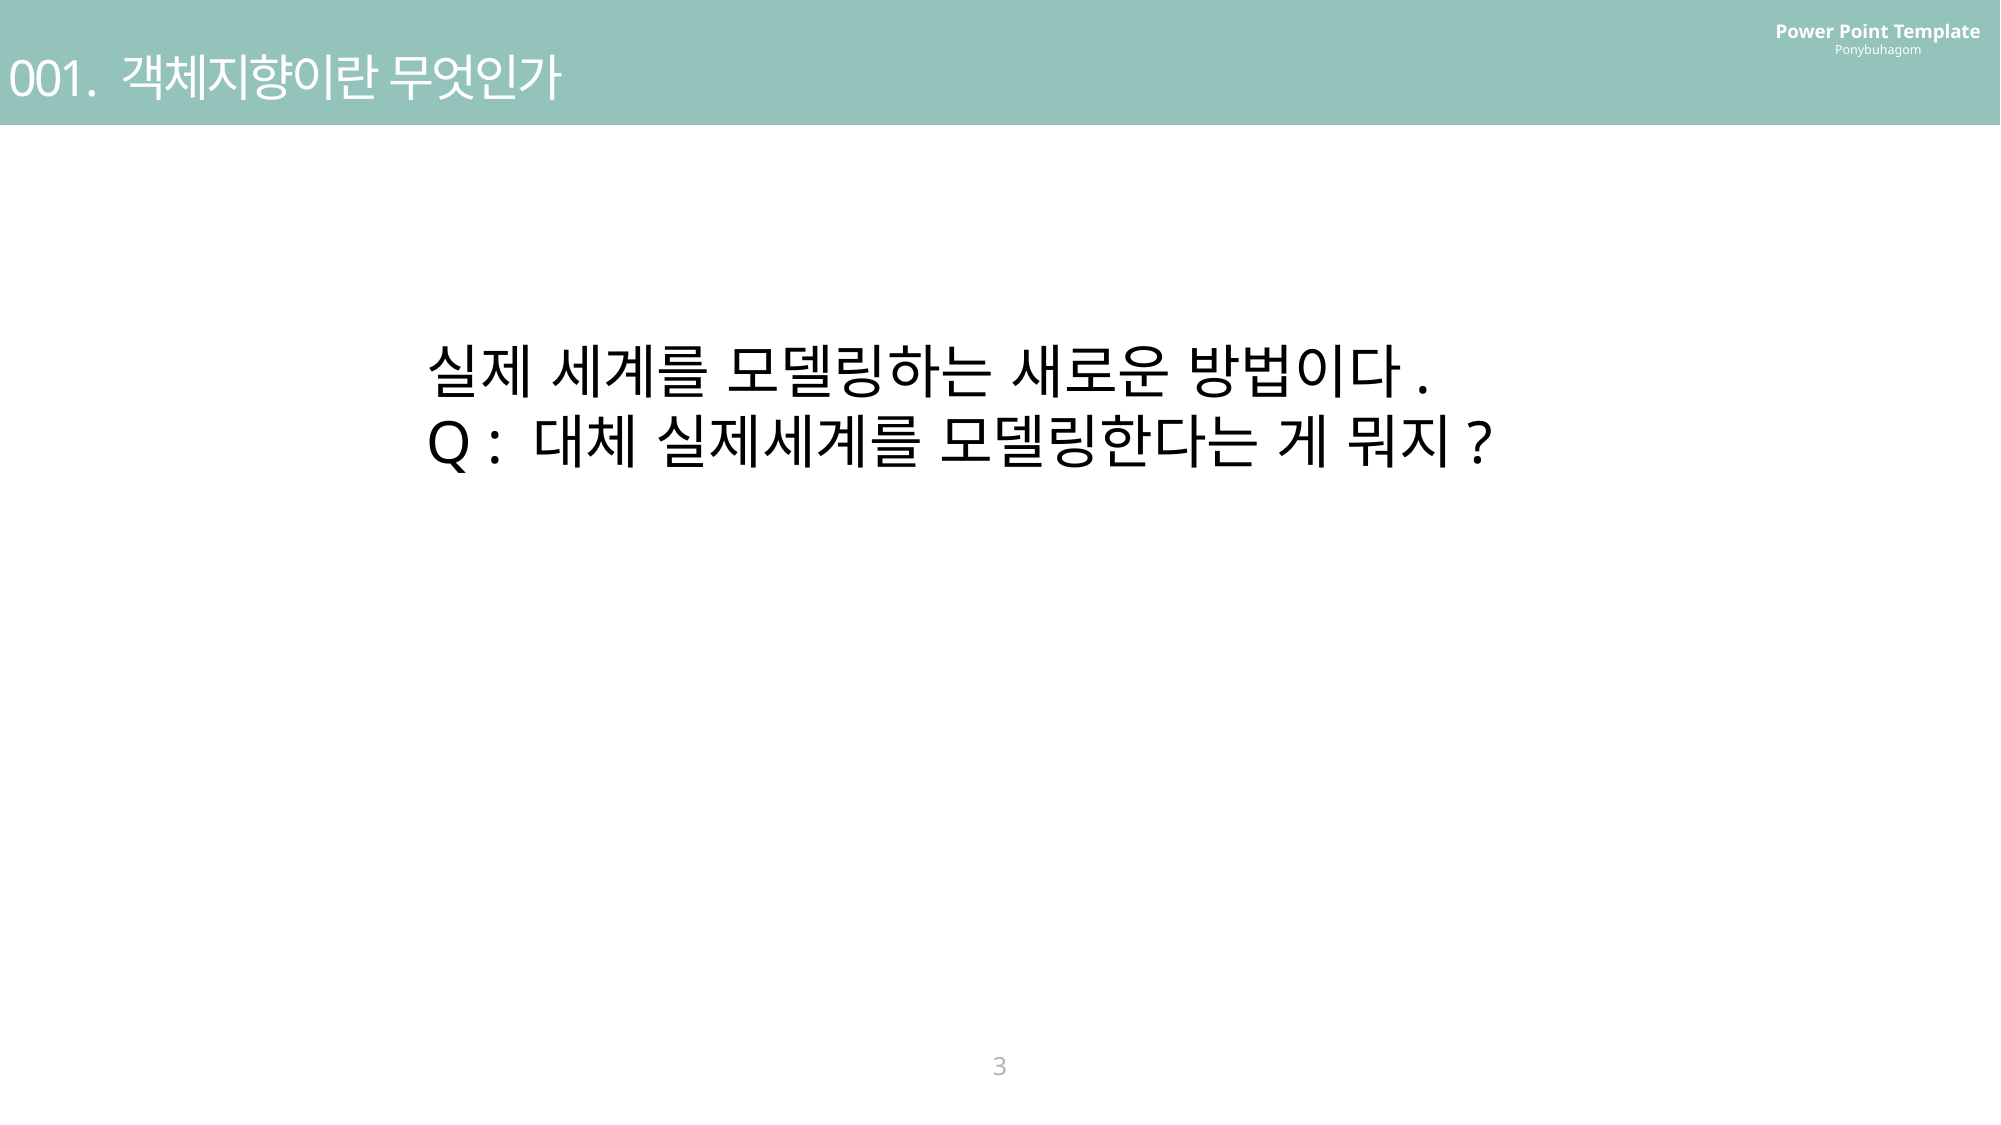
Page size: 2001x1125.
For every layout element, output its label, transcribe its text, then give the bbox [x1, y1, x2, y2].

text_box 실제 세계를 모델링하는 새로운 방법이다. Q : 대체 실제세계를 모델링한다는 게 뭐지? [411, 328, 1508, 483]
text_box Power Point Template Ponybuhagom [1760, 12, 1996, 65]
slide_number 3 [774, 1037, 1225, 1098]
text_box 001. 객체지향이란 무엇인가 [0, 39, 578, 114]
